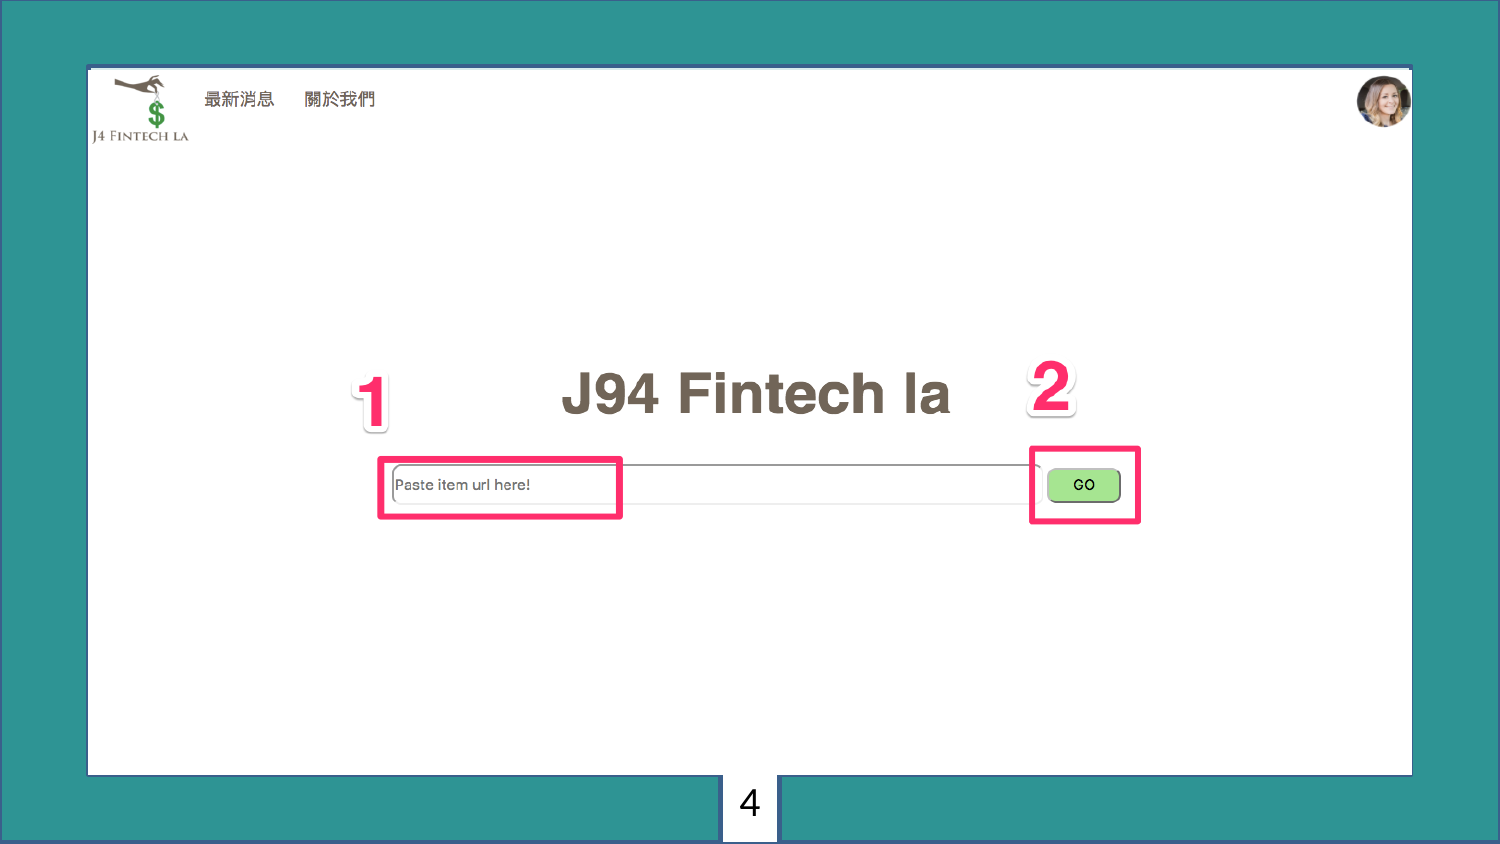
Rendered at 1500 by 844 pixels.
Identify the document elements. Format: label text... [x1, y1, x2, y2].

text_box [86, 64, 1413, 70]
text_box [0, 0, 1500, 844]
picture [88, 70, 1412, 775]
text_box 4 [718, 783, 782, 844]
